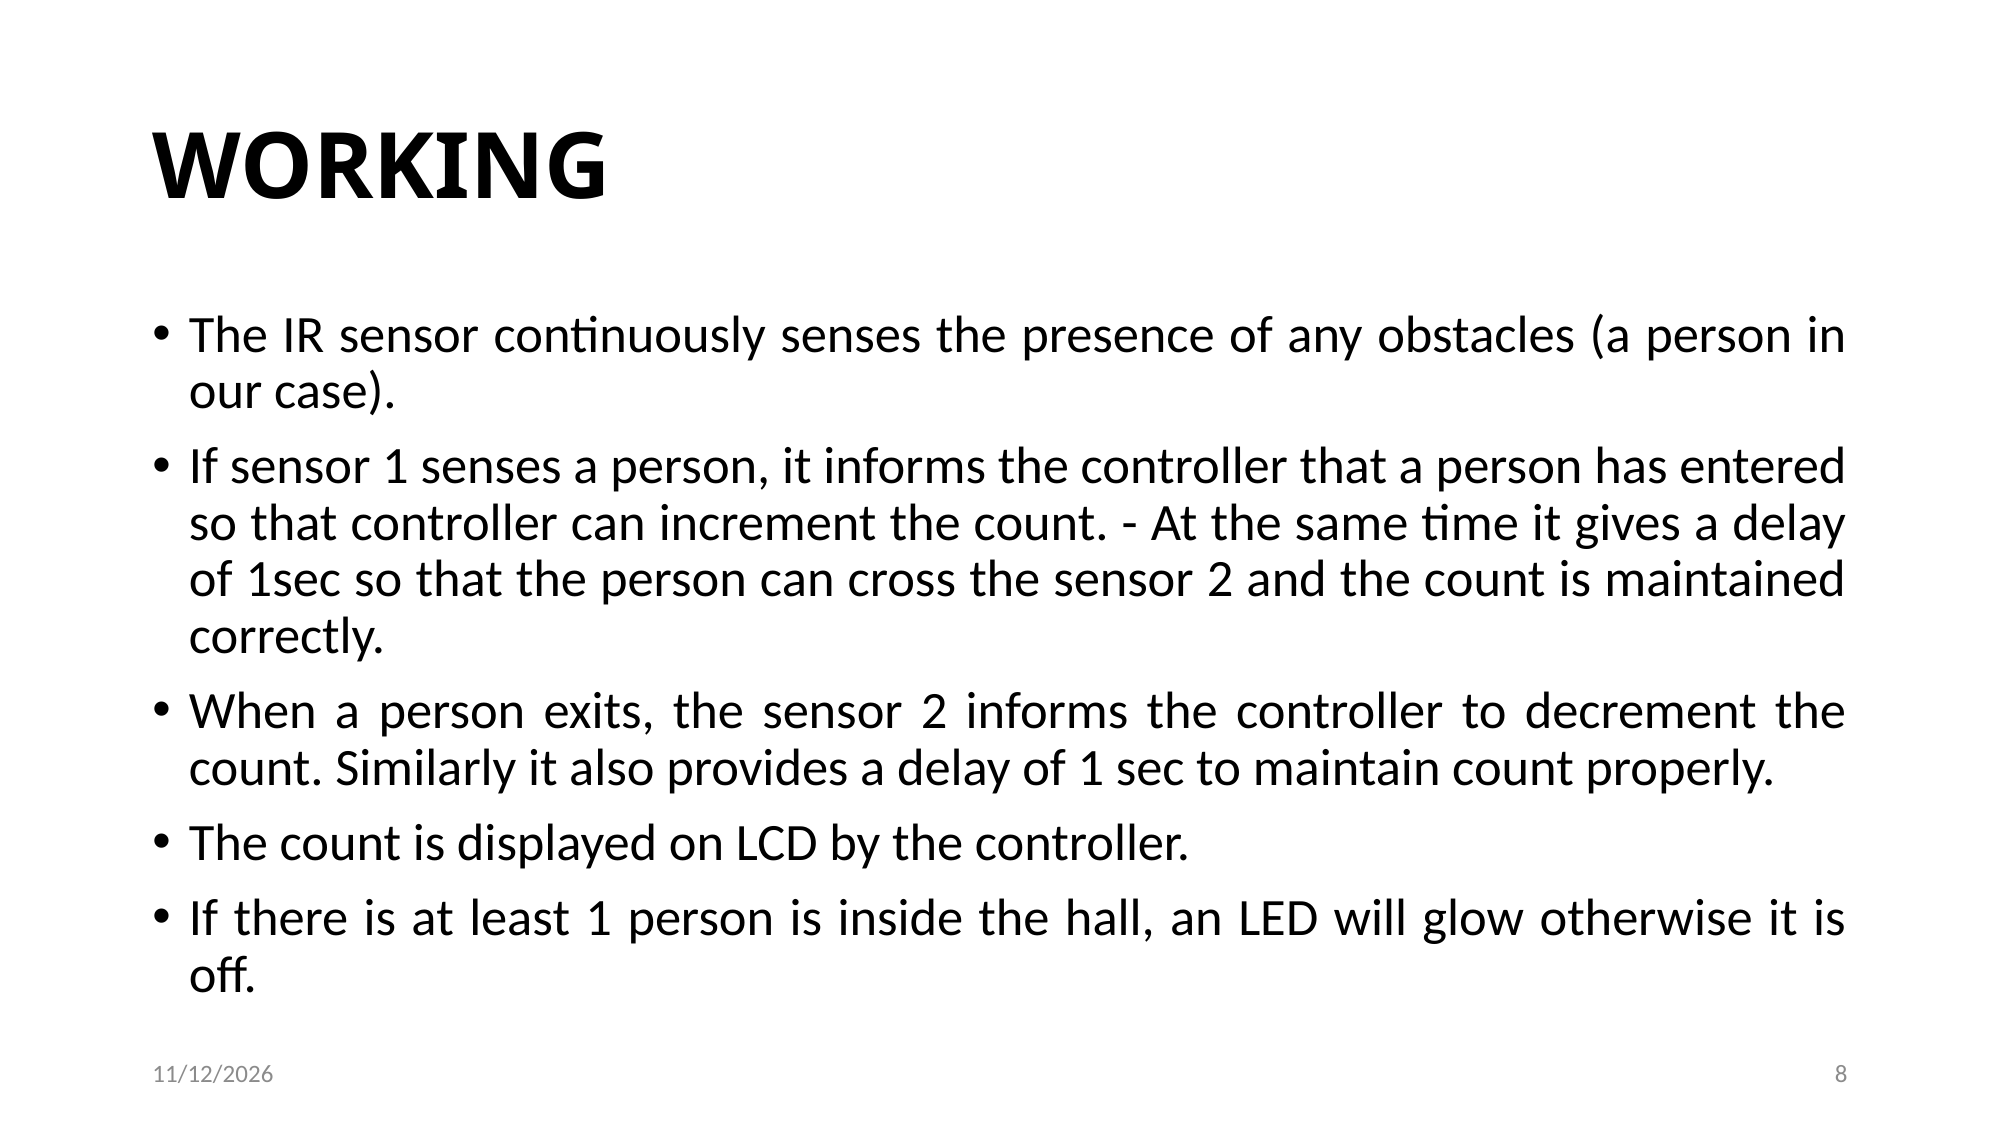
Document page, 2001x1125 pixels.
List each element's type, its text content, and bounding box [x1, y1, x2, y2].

slide_number 8 [1412, 1042, 1863, 1103]
title WORKING [137, 59, 1863, 278]
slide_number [137, 1042, 588, 1103]
list The IR sensor continuously senses the presence of any obstacles (a person in our case). If sensor 1 senses a person, it informs the controller that a person has entered so that controller can increment the count. - At the same time it gives a delay of 1sec so that the person can cross the sensor 2 and the count is maintained correctly. When a person exits, the sensor 2 informs the controller to decrement the count. Similarly it also provides a delay of 1 sec to maintain count properly. The count is displayed on LCD by the controller. If there is at least 1 person is inside the hall, an LED will glow otherwise it is off. [137, 299, 1863, 1014]
